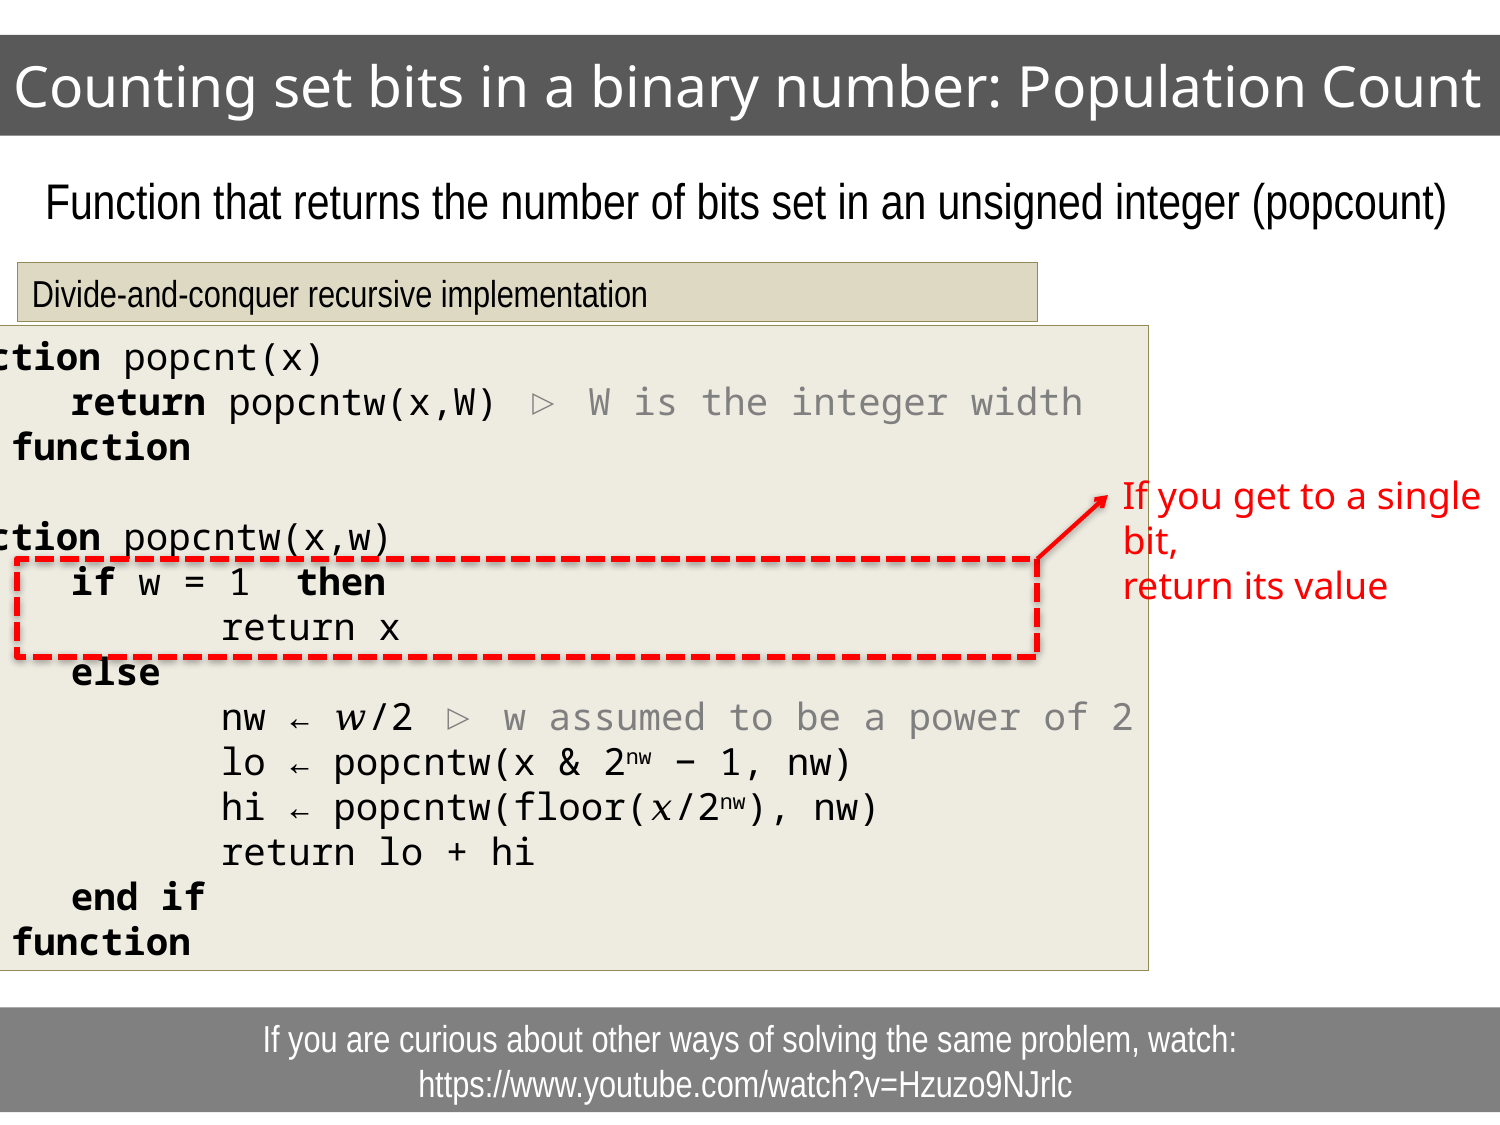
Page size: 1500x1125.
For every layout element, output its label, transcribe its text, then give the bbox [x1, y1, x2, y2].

title Counting set bits in a binary number: Population Count [0, 34, 1500, 136]
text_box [1037, 494, 1109, 560]
text_box If you are curious about other ways of solving the same problem, watch: https://www.youtube.com/watch?v=Hzuzo9NJrlc [0, 1007, 1500, 1113]
text_box function popcnt(x) return popcntw(x,W) ▷ W is the integer width end function function popcntw(x,w) if w = 1 then return x else nw ← 𝑤/2 ▷ w assumed to be a power of 2 lo ← popcntw(x & 2nw − 1, nw) hi ← popcntw(floor(𝑥/2nw), nw) return lo + hi end if end function [0, 325, 1149, 971]
text_box Divide-and-conquer recursive implementation [17, 262, 1038, 322]
text_box Function that returns the number of bits set in an unsigned integer (popcount) [0, 161, 1498, 237]
text_box If you get to a single bit, return its value [1107, 464, 1500, 615]
text_box [15, 557, 1039, 659]
